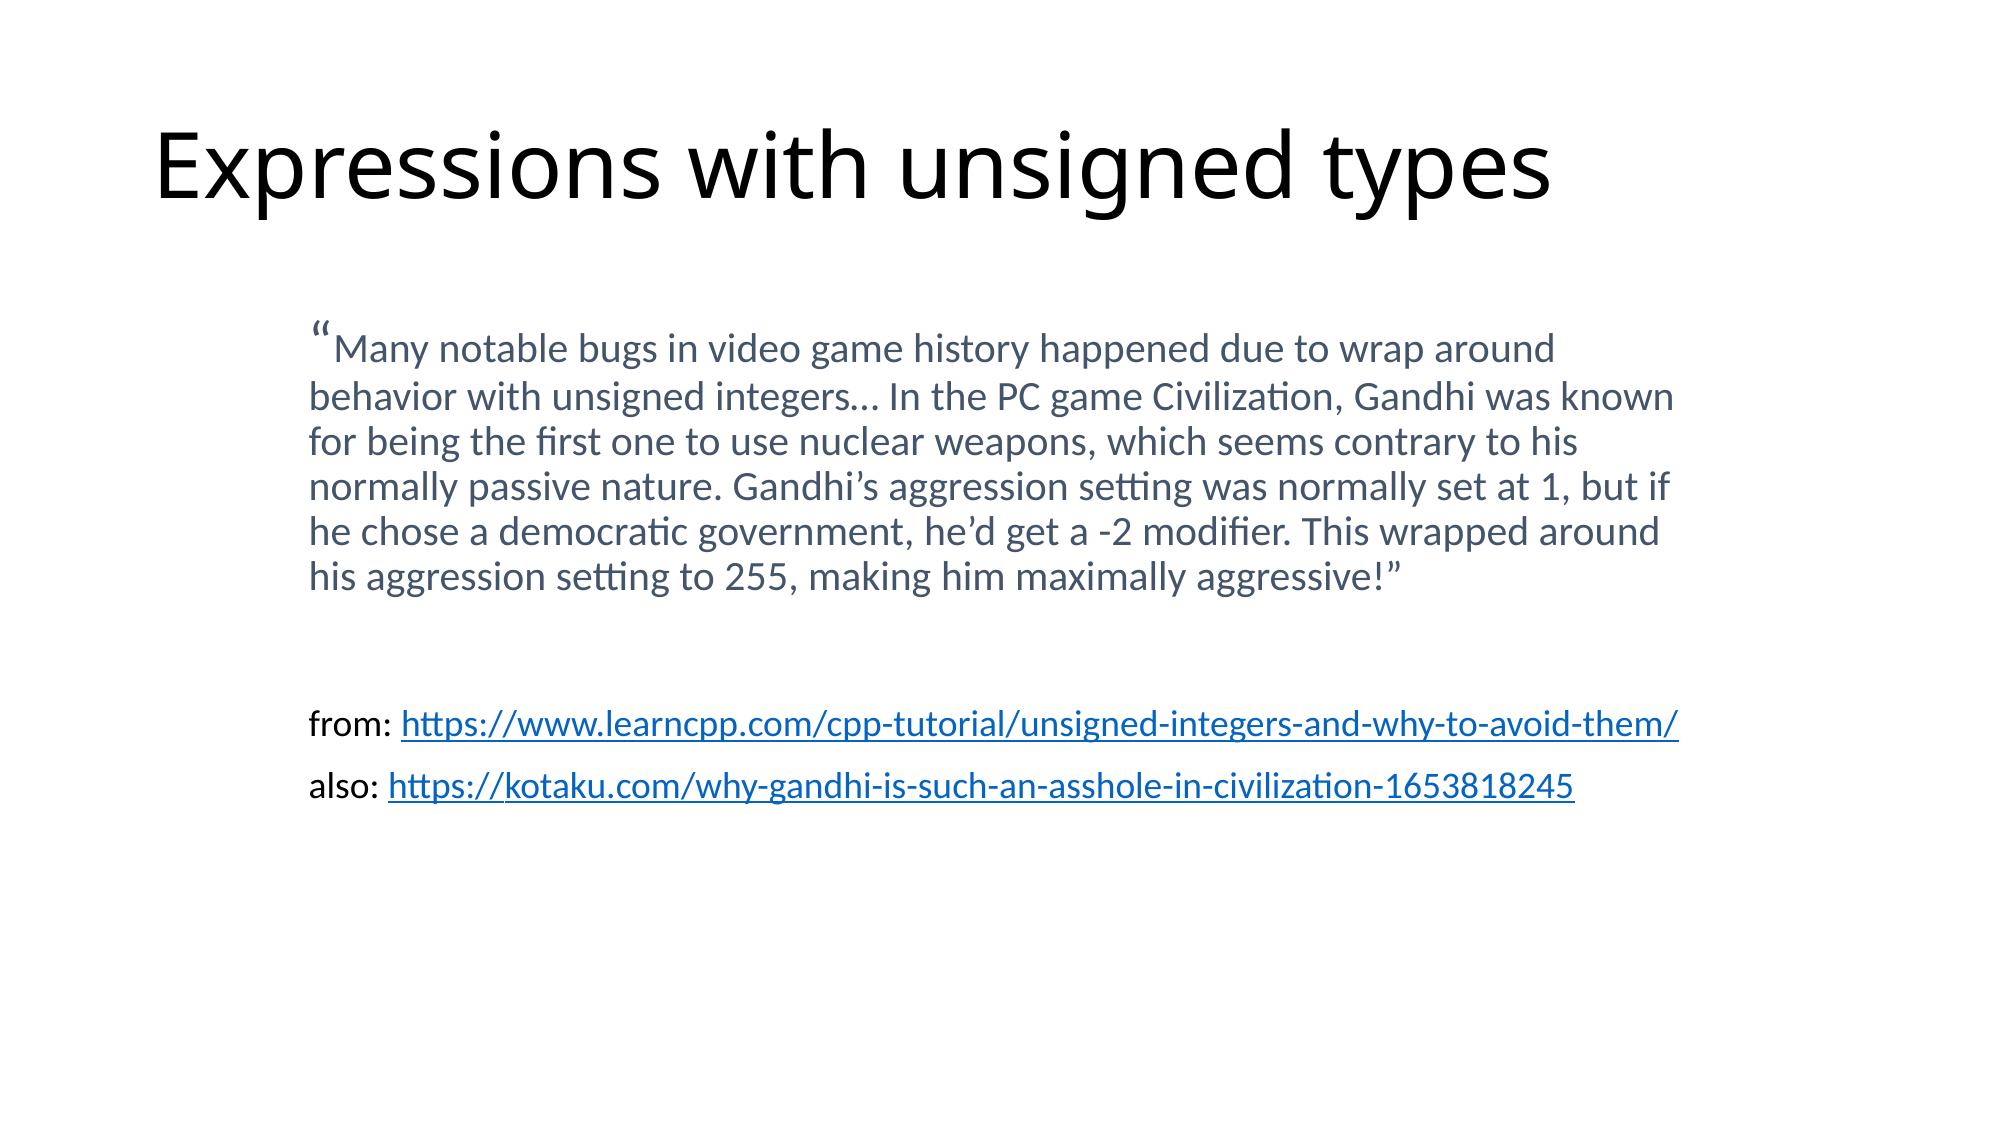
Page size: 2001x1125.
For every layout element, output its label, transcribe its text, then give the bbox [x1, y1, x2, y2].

title Expressions with unsigned types [137, 59, 1863, 278]
list “Many notable bugs in video game history happened due to wrap around behavior with unsigned integers… In the PC game Civilization, Gandhi was known for being the first one to use nuclear weapons, which seems contrary to his normally passive nature. Gandhi’s aggression setting was normally set at 1, but if he chose a democratic government, he’d get a -2 modifier. This wrapped around his aggression setting to 255, making him maximally aggressive!” from: https://www.learncpp.com/cpp-tutorial/unsigned-integers-and-why-to-avoid-them/ also: https://kotaku.com/why-gandhi-is-such-an-asshole-in-civilization-1653818245 [293, 304, 1707, 1019]
